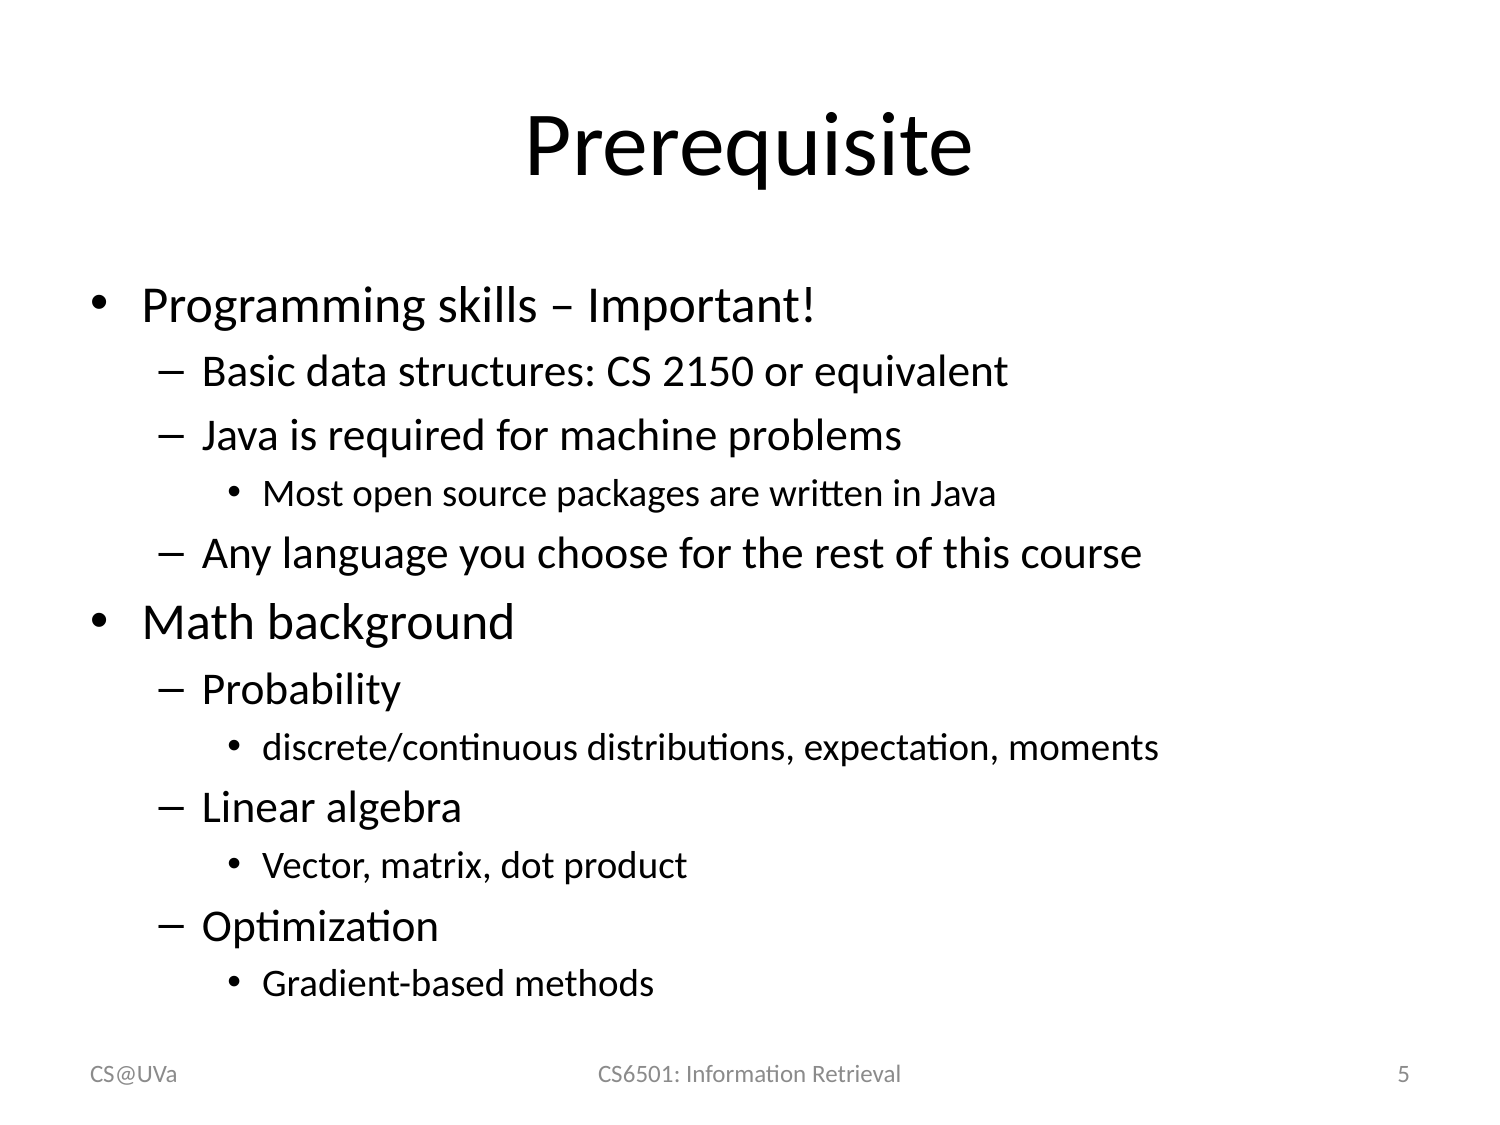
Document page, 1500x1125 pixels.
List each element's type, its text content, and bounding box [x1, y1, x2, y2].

title Prerequisite [75, 45, 1425, 233]
slide_number 5 [1074, 1042, 1425, 1103]
slide_number CS@UVa [75, 1042, 425, 1103]
footer CS6501: Information Retrieval [512, 1042, 988, 1103]
list Programming skills – Important! Basic data structures: CS 2150 or equivalent Java is required for machine problems Most open source packages are written in Java Any language you choose for the rest of this course Math background Probability discrete/continuous distributions, expectation, moments Linear algebra Vector, matrix, dot product Optimization Gradient-based methods [75, 262, 1425, 1013]
